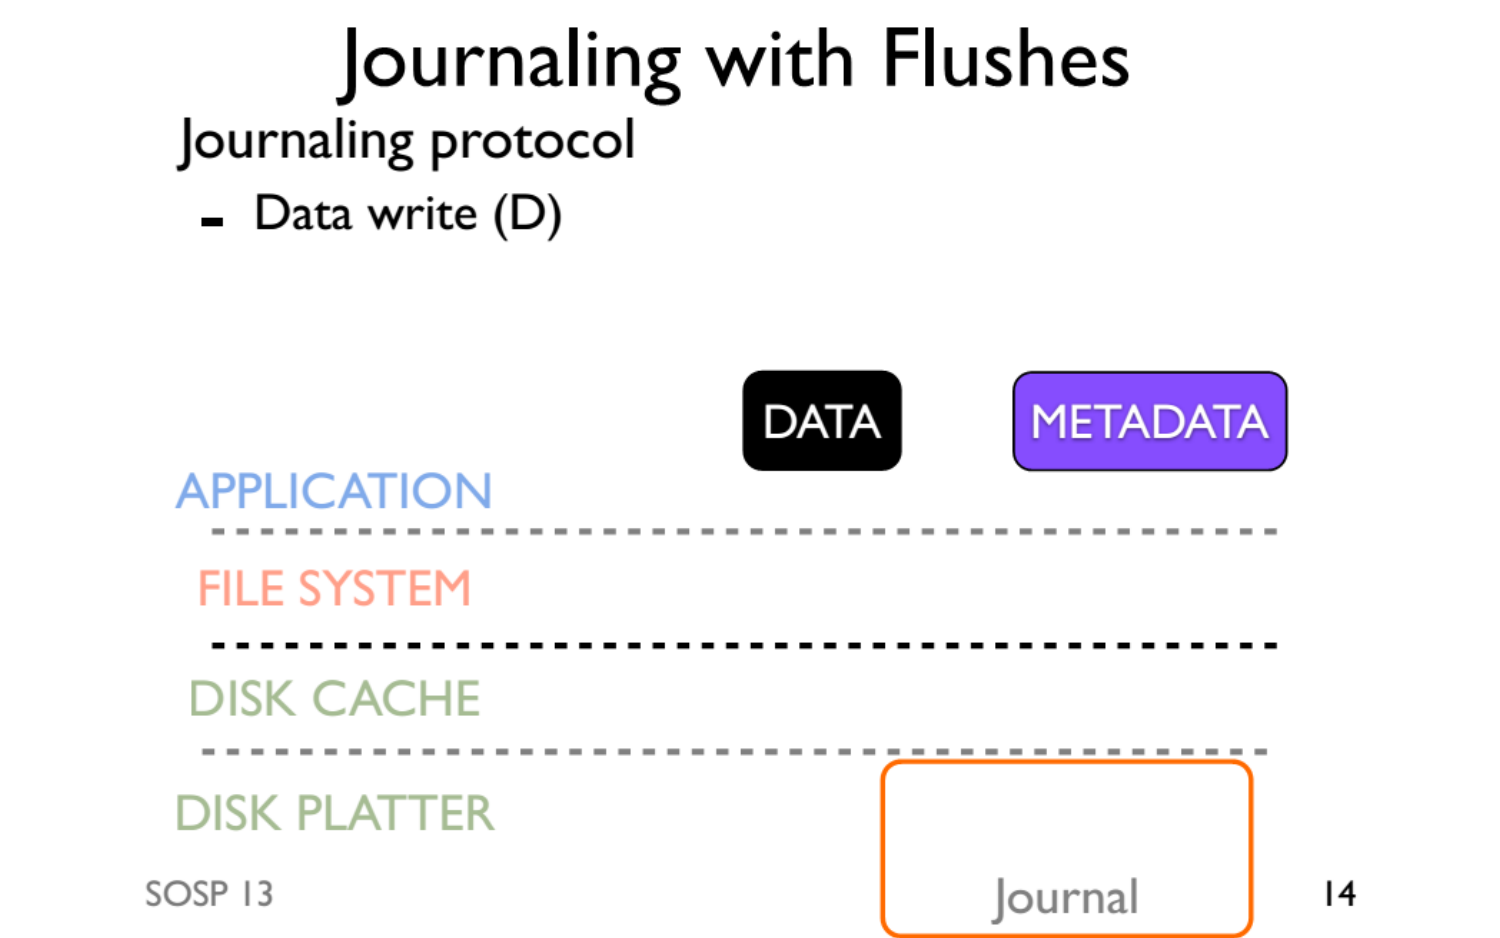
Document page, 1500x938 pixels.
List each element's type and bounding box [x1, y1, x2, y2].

picture [123, 0, 1377, 938]
